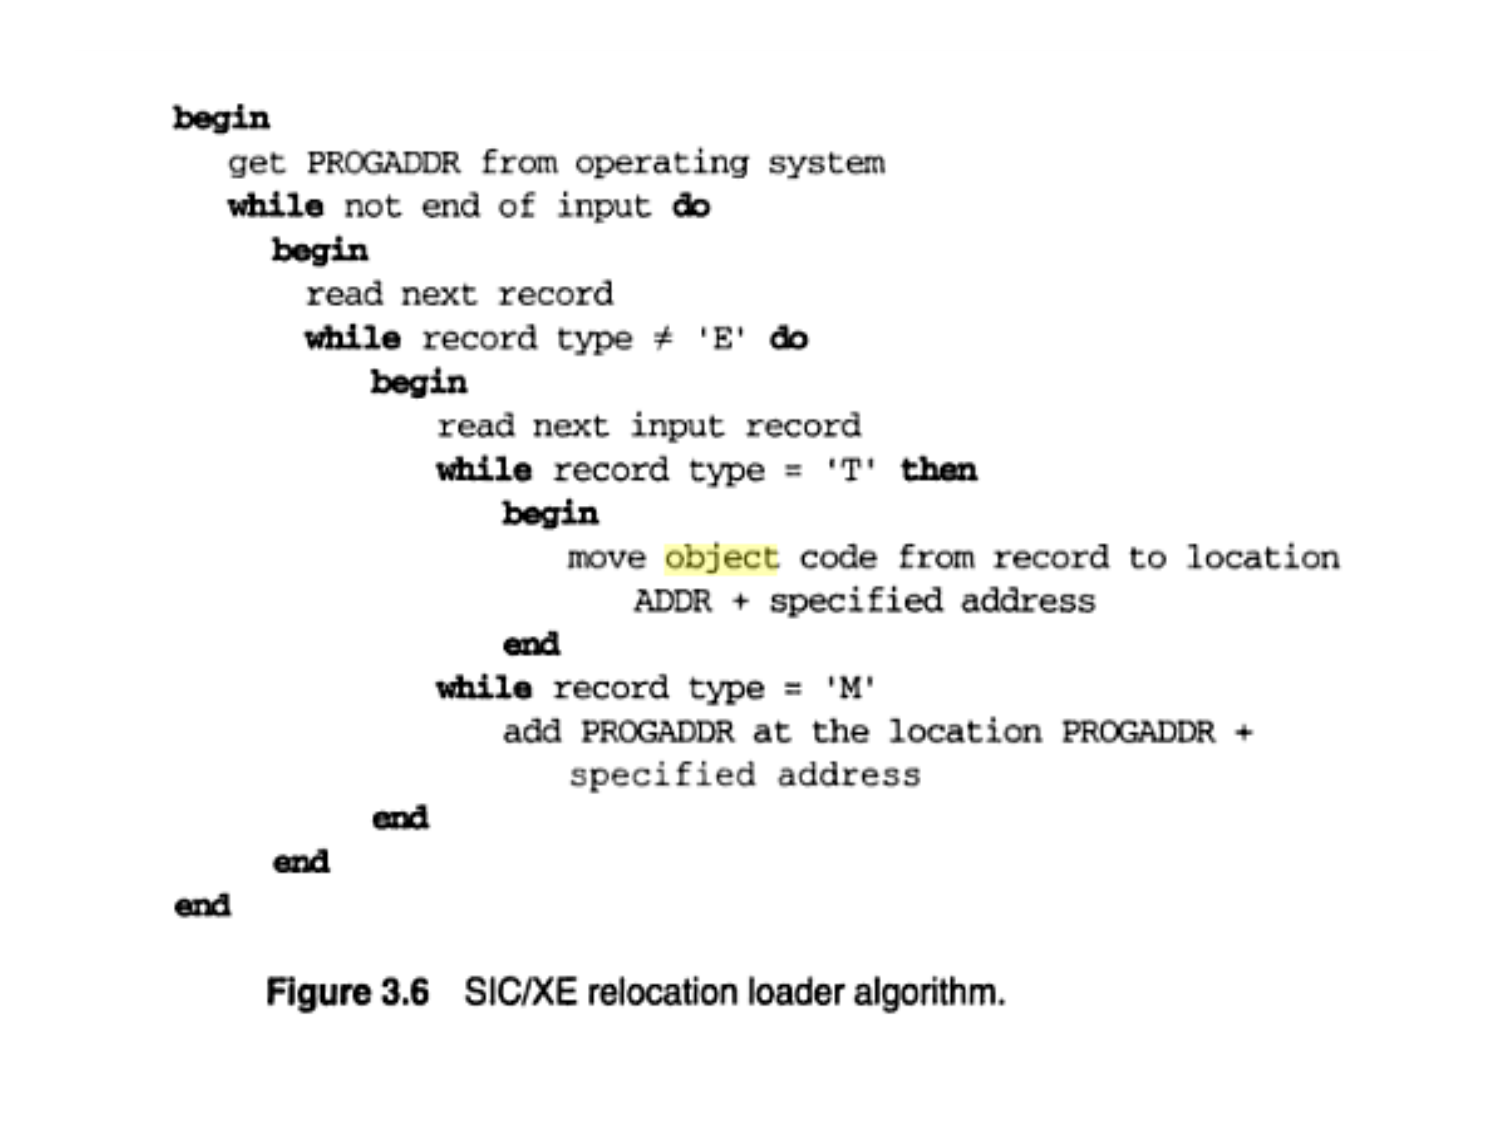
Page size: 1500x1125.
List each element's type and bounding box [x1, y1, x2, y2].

list [74, 49, 1438, 1038]
